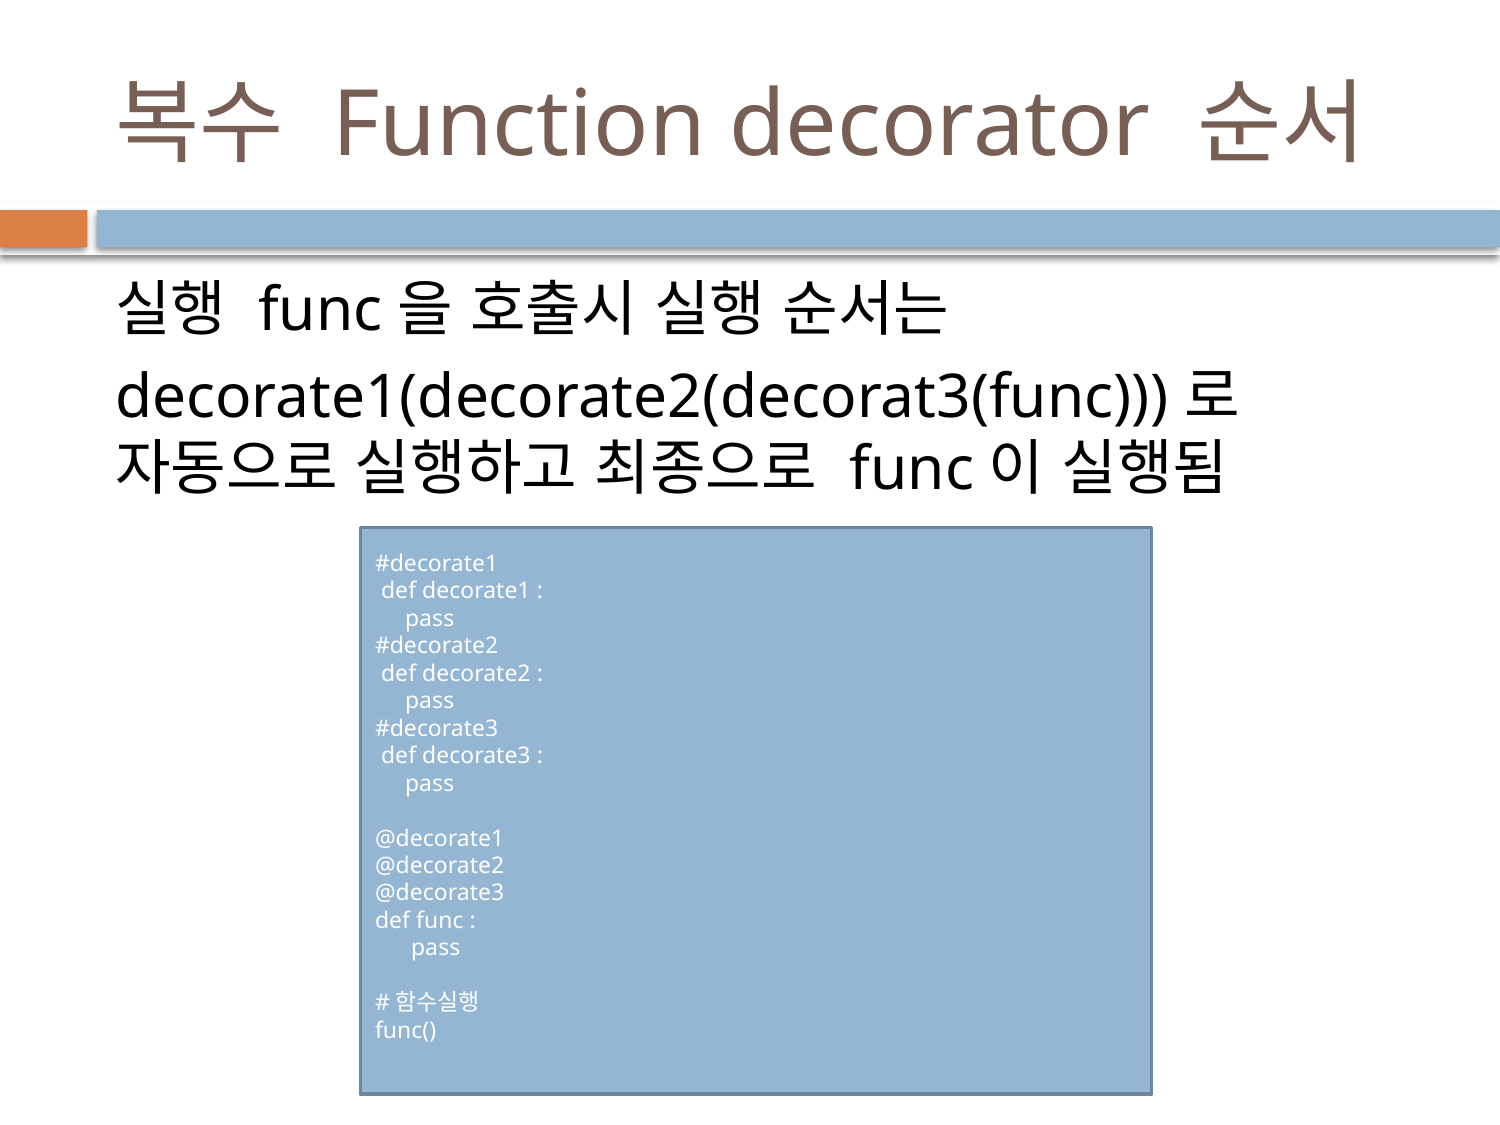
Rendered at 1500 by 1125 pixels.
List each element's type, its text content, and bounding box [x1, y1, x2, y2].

title 복수 Function decorator 순서 [100, 37, 1438, 200]
list 실행 func을 호출시 실행 순서는 decorate1(decorate2(decorat3(func)))로 자동으로 실행하고 최종으로 func이 실행됨 [100, 262, 1438, 551]
text_box #decorate1 def decorate1 : pass #decorate2 def decorate2 : pass #decorate3 def decorate3 : pass @decorate1 @decorate2 @decorate3 def func : pass #함수실행 func() [359, 526, 1153, 1096]
